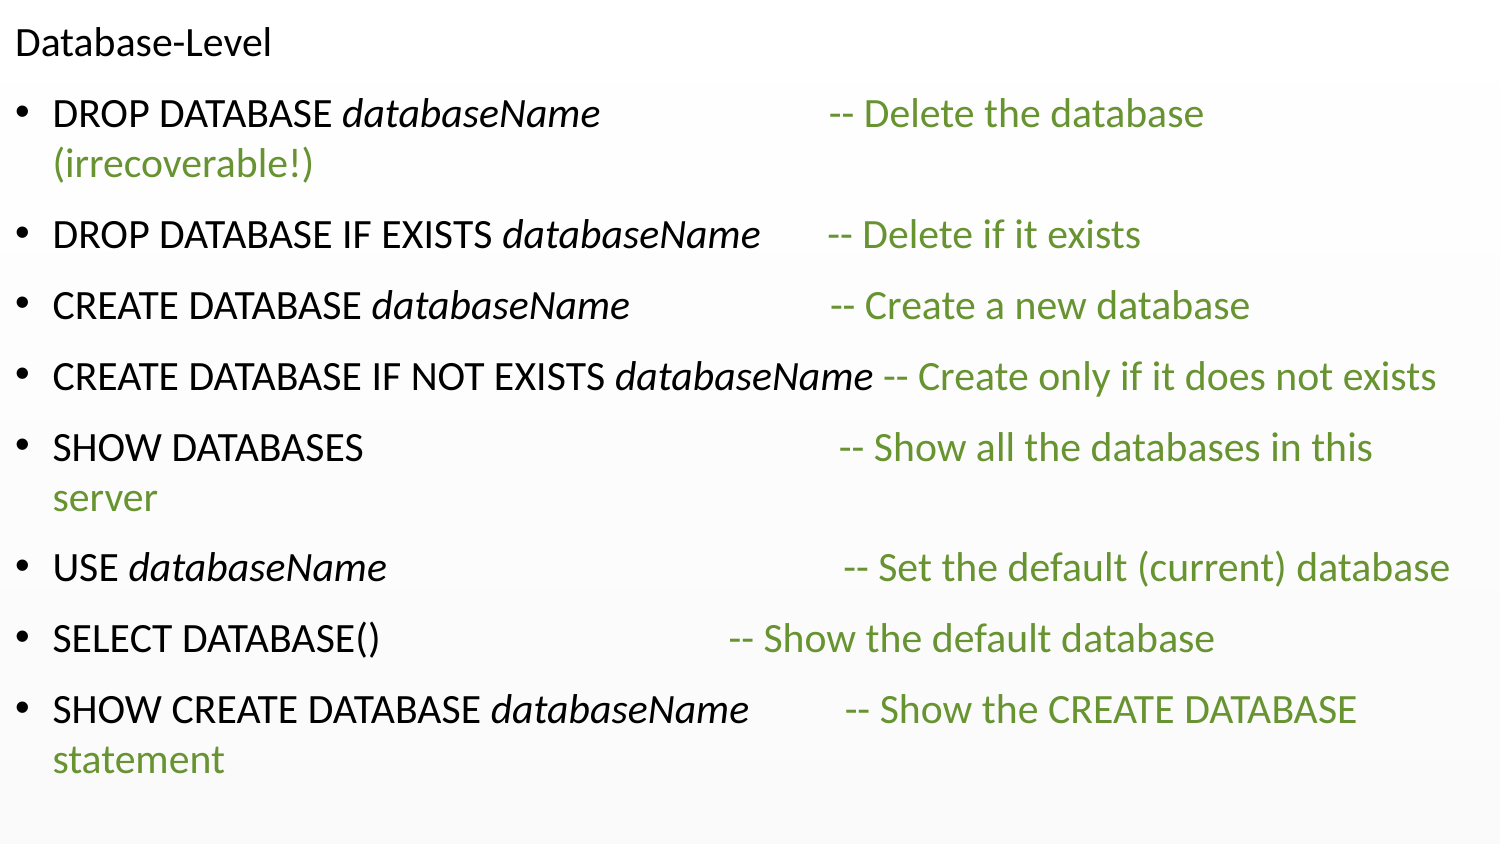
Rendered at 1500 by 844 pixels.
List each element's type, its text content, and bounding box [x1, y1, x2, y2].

text_box Database-Level DROP DATABASE databaseName -- Delete the database (irrecoverable!) DROP DATABASE IF EXISTS databaseName -- Delete if it exists CREATE DATABASE databaseName -- Create a new database CREATE DATABASE IF NOT EXISTS databaseName -- Create only if it does not exists SHOW DATABASES -- Show all the databases in this server USE databaseName -- Set the default (current) database SELECT DATABASE() -- Show the default database SHOW CREATE DATABASE databaseName -- Show the CREATE DATABASE statement [0, 0, 1489, 802]
